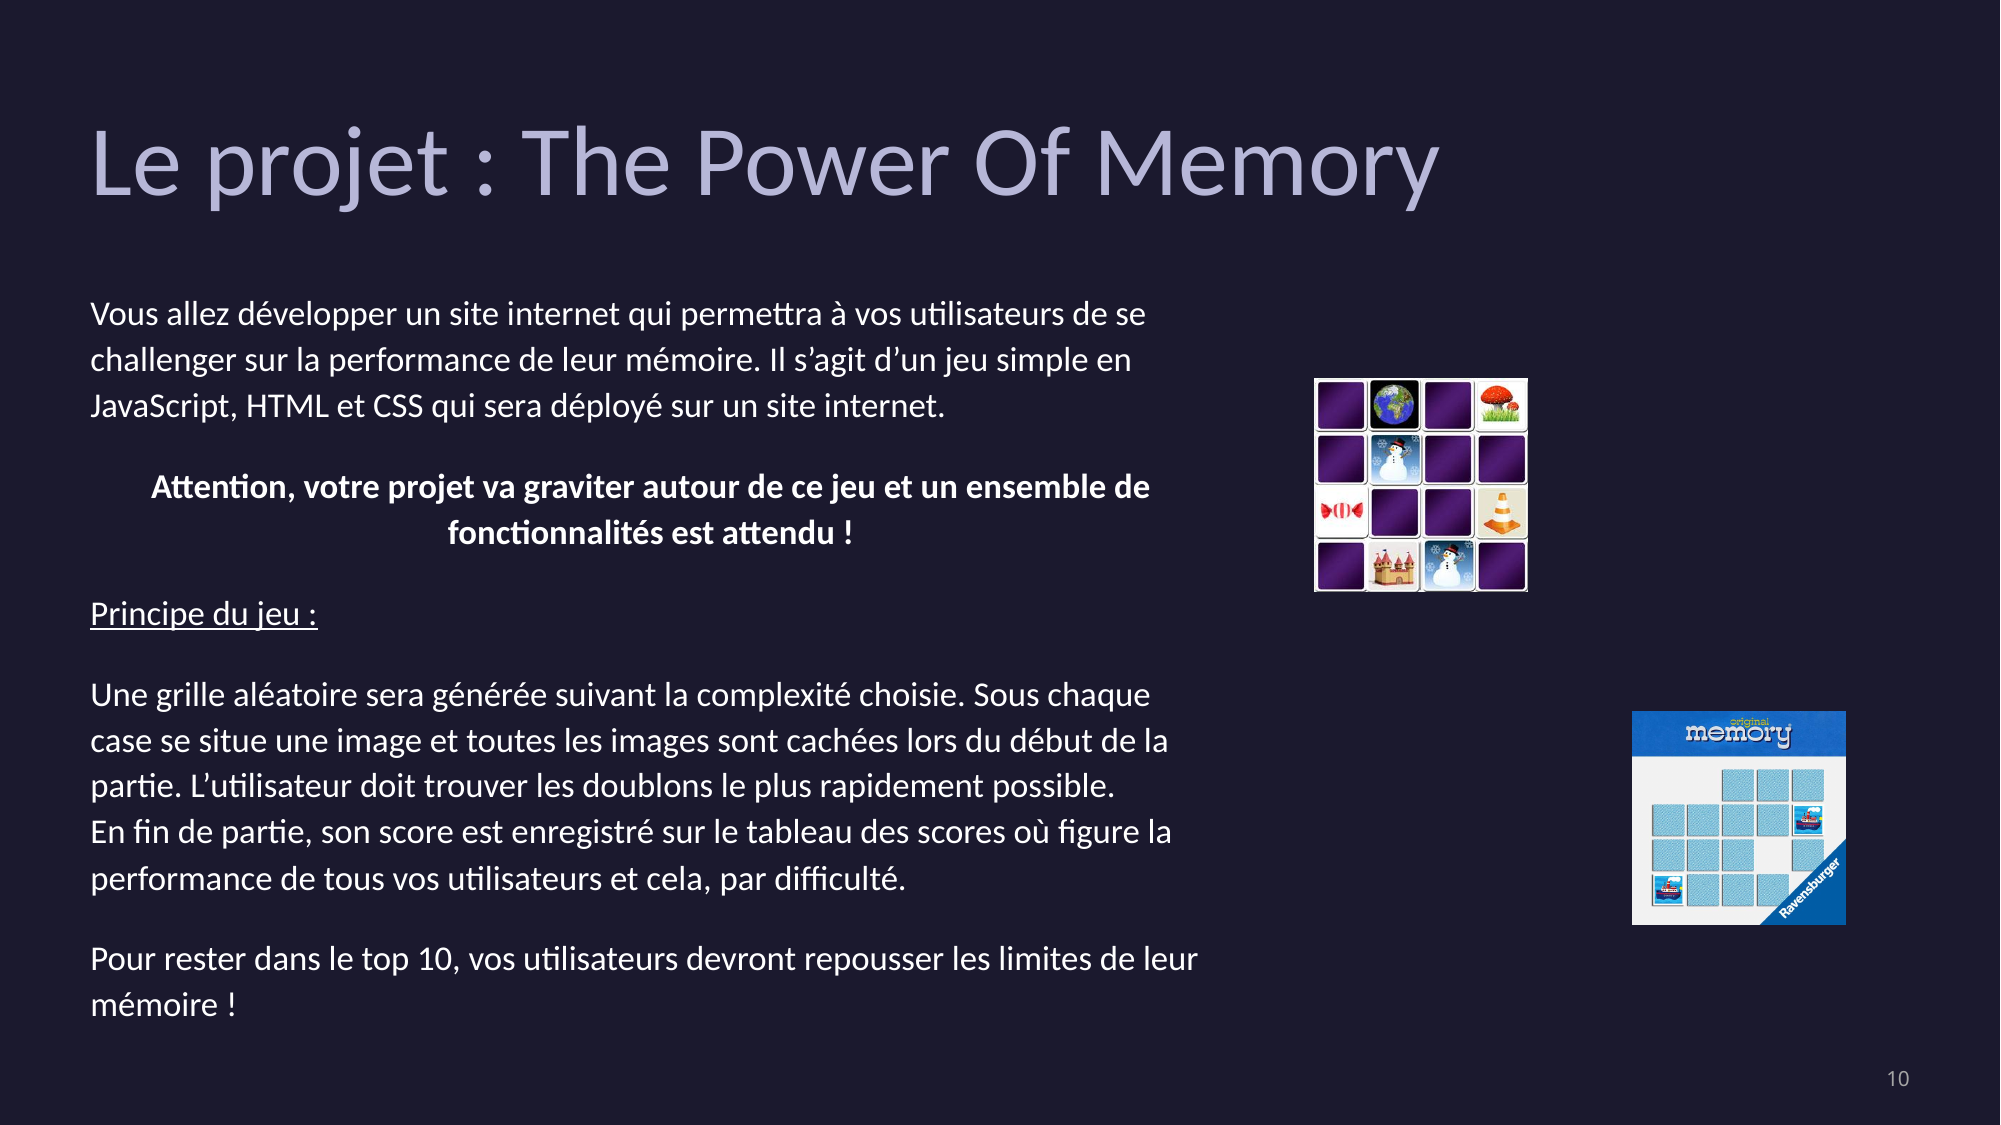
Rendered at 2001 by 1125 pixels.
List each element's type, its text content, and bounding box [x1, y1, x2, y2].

picture [1631, 711, 1846, 926]
title Le projet : The Power Of Memory [90, 109, 1566, 366]
list Vous allez développer un site internet qui permettra à vos utilisateurs de se challenger sur la performance de leur mémoire. Il s’agit d’un jeu simple en JavaScript, HTML et CSS qui sera déployé sur un site internet. Attention, votre projet va graviter autour de ce jeu et un ensemble de fonctionnalités est attendu ! Principe du jeu : Une grille aléatoire sera générée suivant la complexité choisie. Sous chaque case se situe une image et toutes les images sont cachées lors du début de la partie. L’utilisateur doit trouver les doublons le plus rapidement possible. En fin de partie, son score est enregistré sur le tableau des scores où figure la performance de tous vos utilisateurs et cela, par difficulté. Pour rester dans le top 10, vos utilisateurs devront repousser les limites de leur mémoire ! [90, 286, 1212, 1031]
slide_number ‹#› [1632, 1067, 1910, 1093]
picture [1314, 377, 1528, 592]
